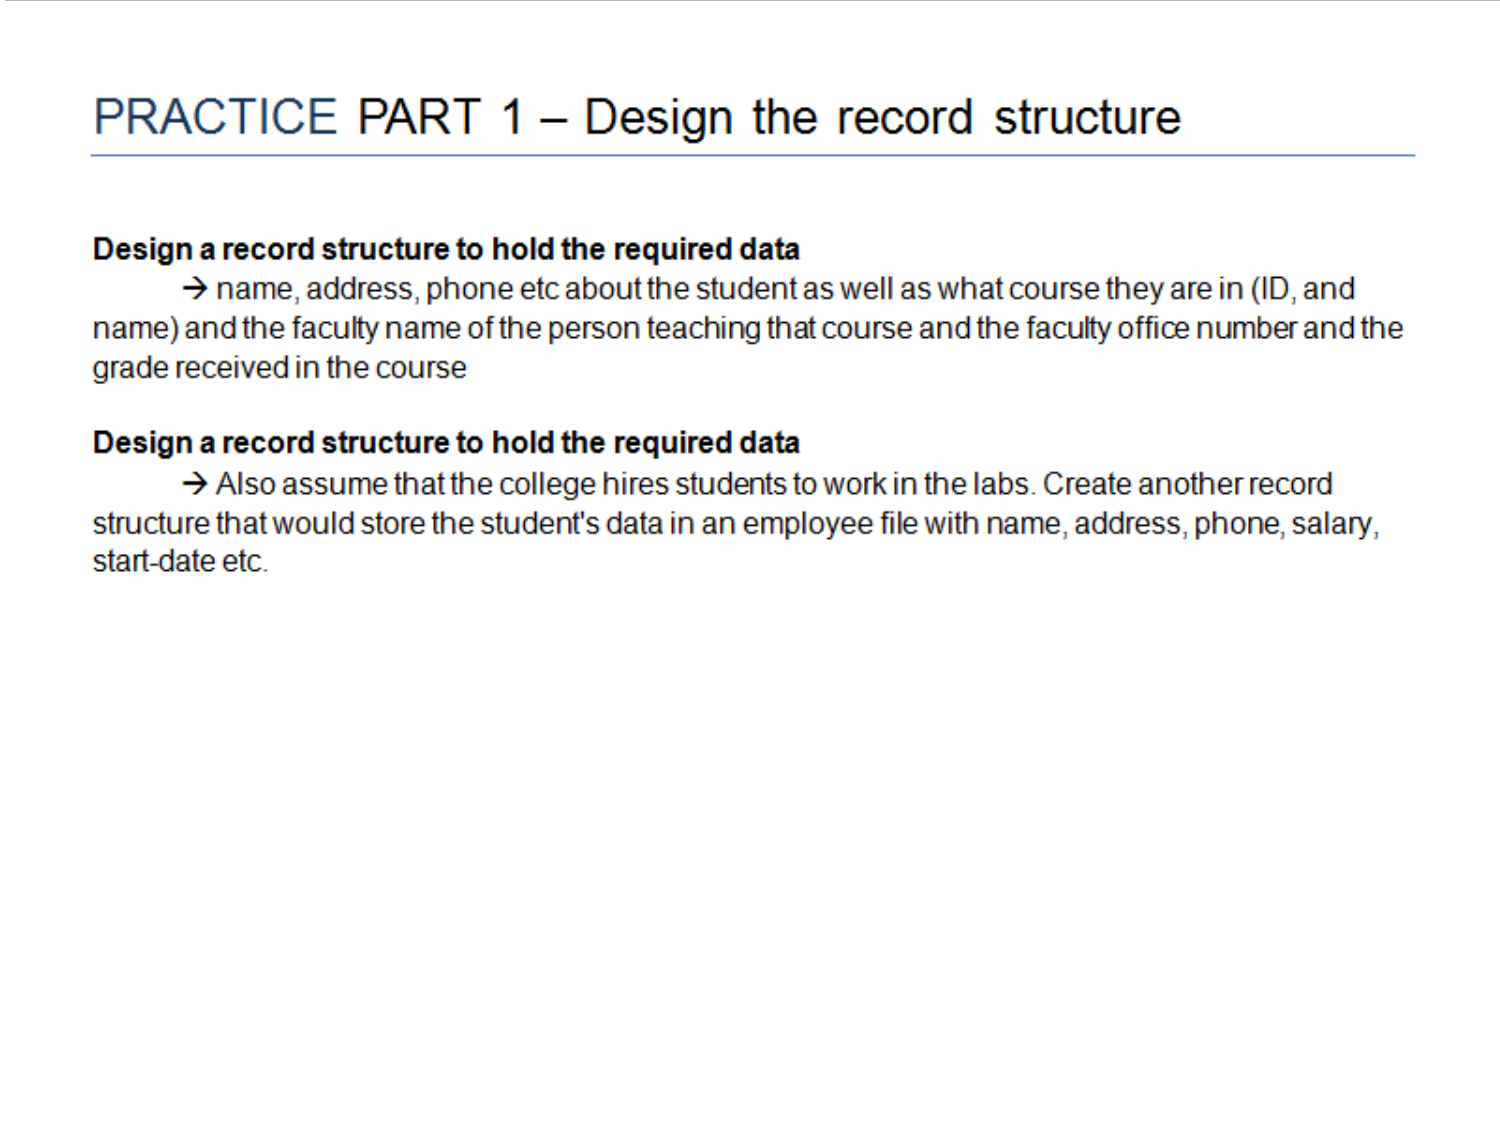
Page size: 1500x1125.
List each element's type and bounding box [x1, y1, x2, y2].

picture [5, 0, 1500, 615]
